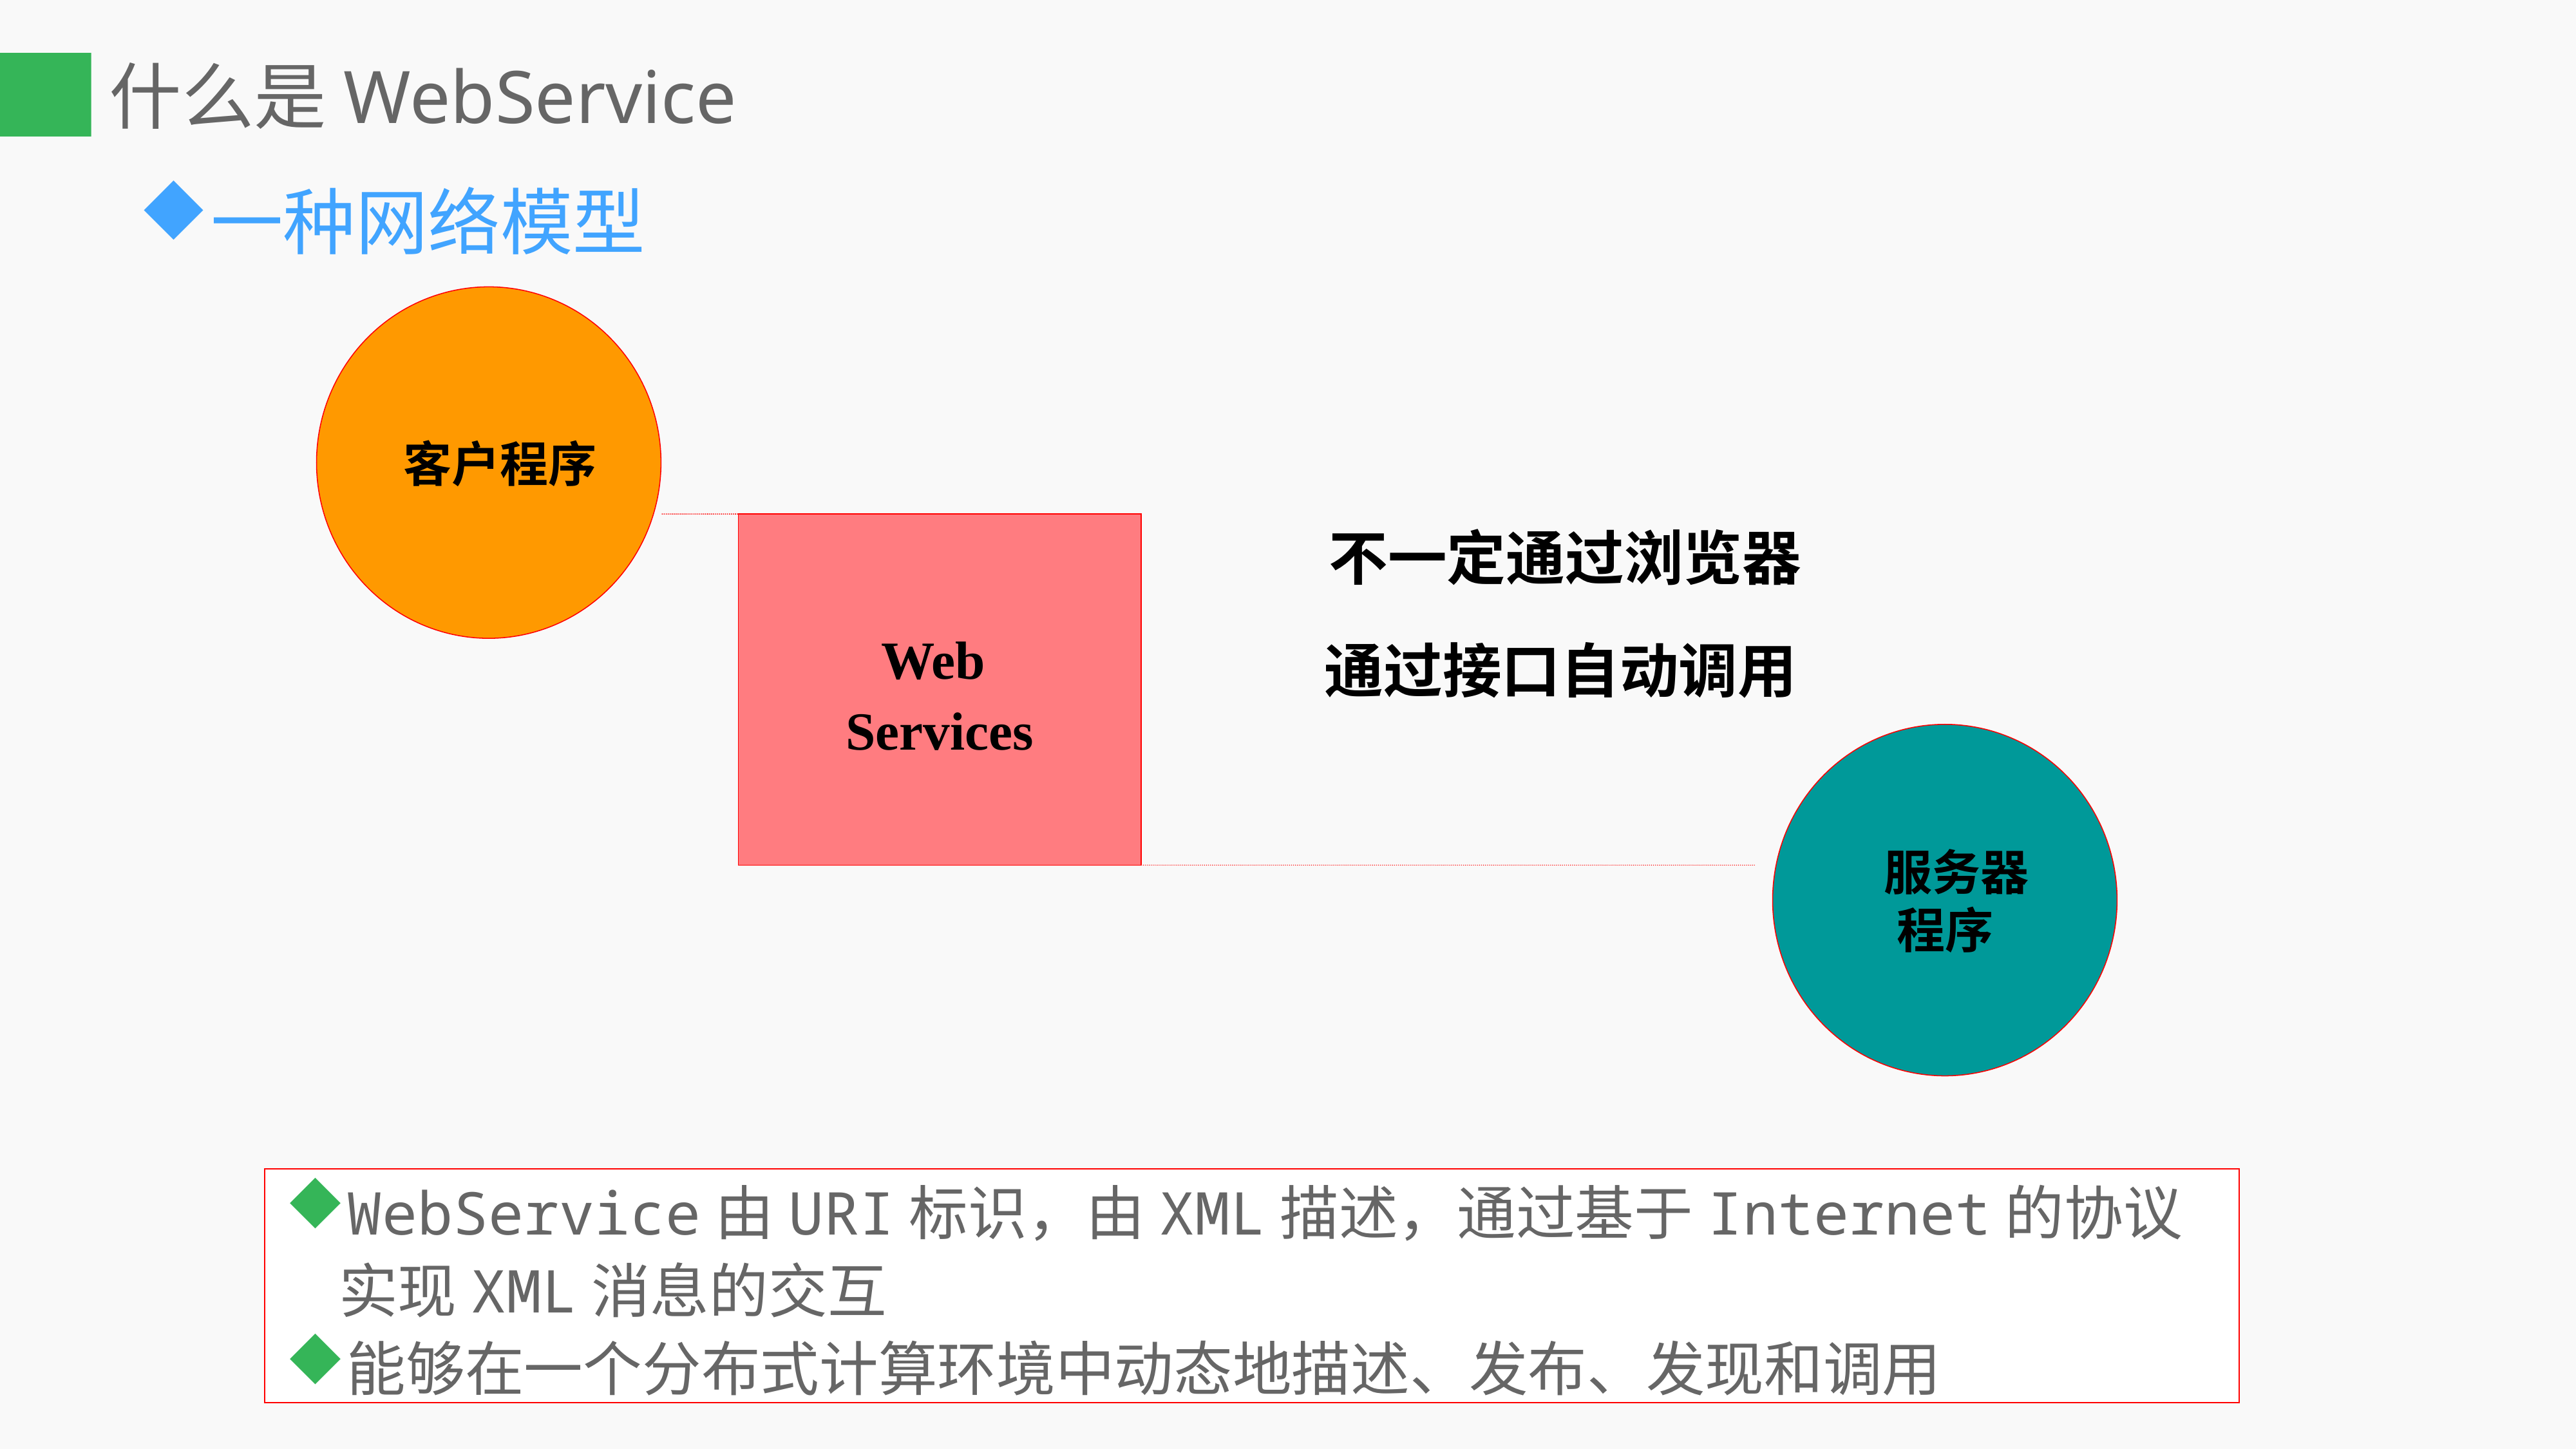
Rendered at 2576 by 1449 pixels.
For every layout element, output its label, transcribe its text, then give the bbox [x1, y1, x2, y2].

text_box 一种网络模型 [122, 171, 662, 268]
picture [0, 53, 91, 137]
text_box WebService由URI标识，由XML描述，通过基于Internet的协议实现XML消息的交互 能够在一个分布式计算环境中动态地描述、发布、发现和调用 [265, 1169, 2239, 1403]
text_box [316, 287, 2117, 1076]
title 什么是WebService [108, 44, 2540, 144]
